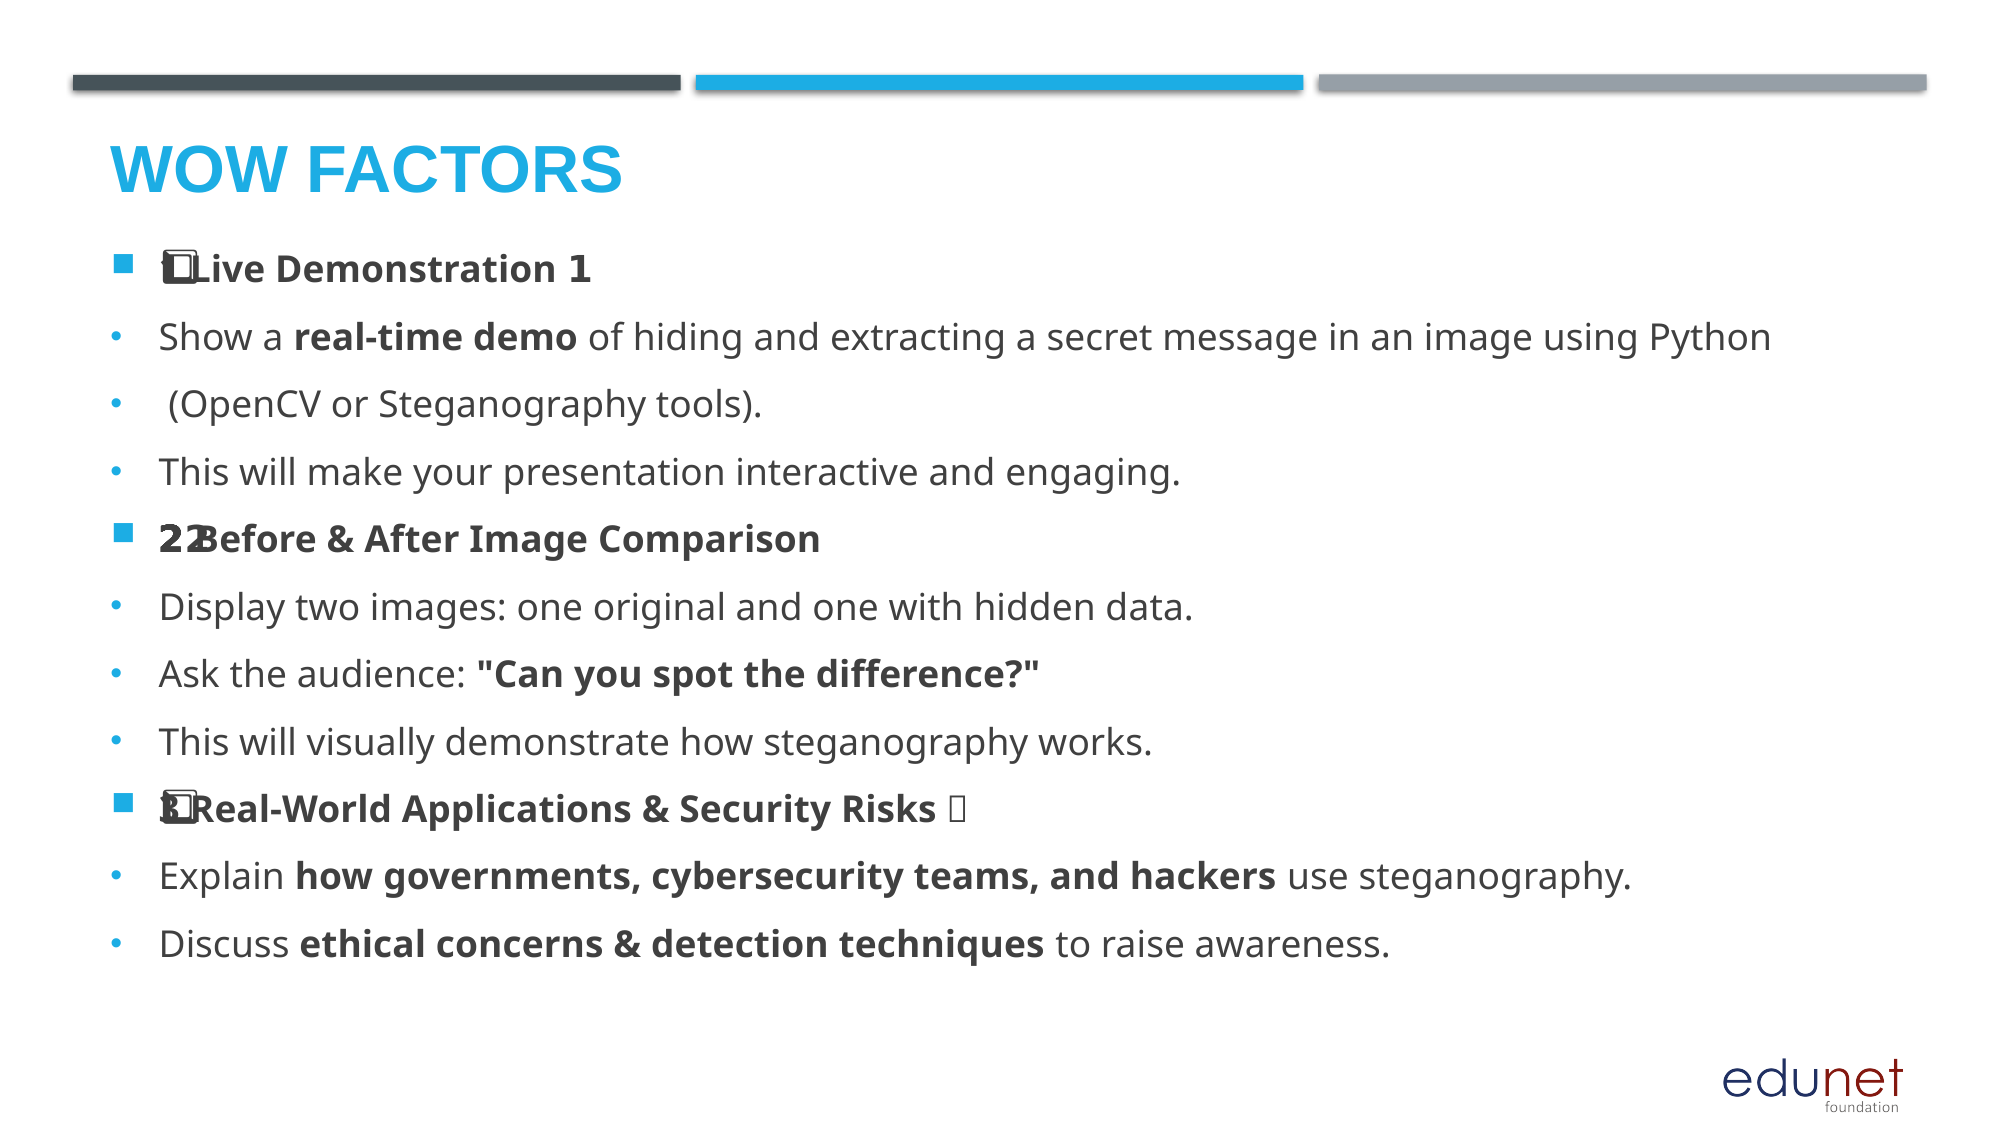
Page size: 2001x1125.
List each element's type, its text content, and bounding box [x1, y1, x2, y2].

title Wow factors [95, 126, 1905, 214]
picture [1719, 1056, 1905, 1116]
list 1️⃣ Live Demonstration 🎥 Show a real-time demo of hiding and extracting a secret message in an image using Python (OpenCV or Steganography tools). This will make your presentation interactive and engaging. 2️⃣ Before & After Image Comparison 🖼️ Display two images: one original and one with hidden data. Ask the audience: "Can you spot the difference?" This will visually demonstrate how steganography works. 3️⃣ Real-World Applications & Security Risks 🔐 Explain how governments, cybersecurity teams, and hackers use steganography. Discuss ethical concerns & detection techniques to raise awareness. [95, 233, 1905, 981]
